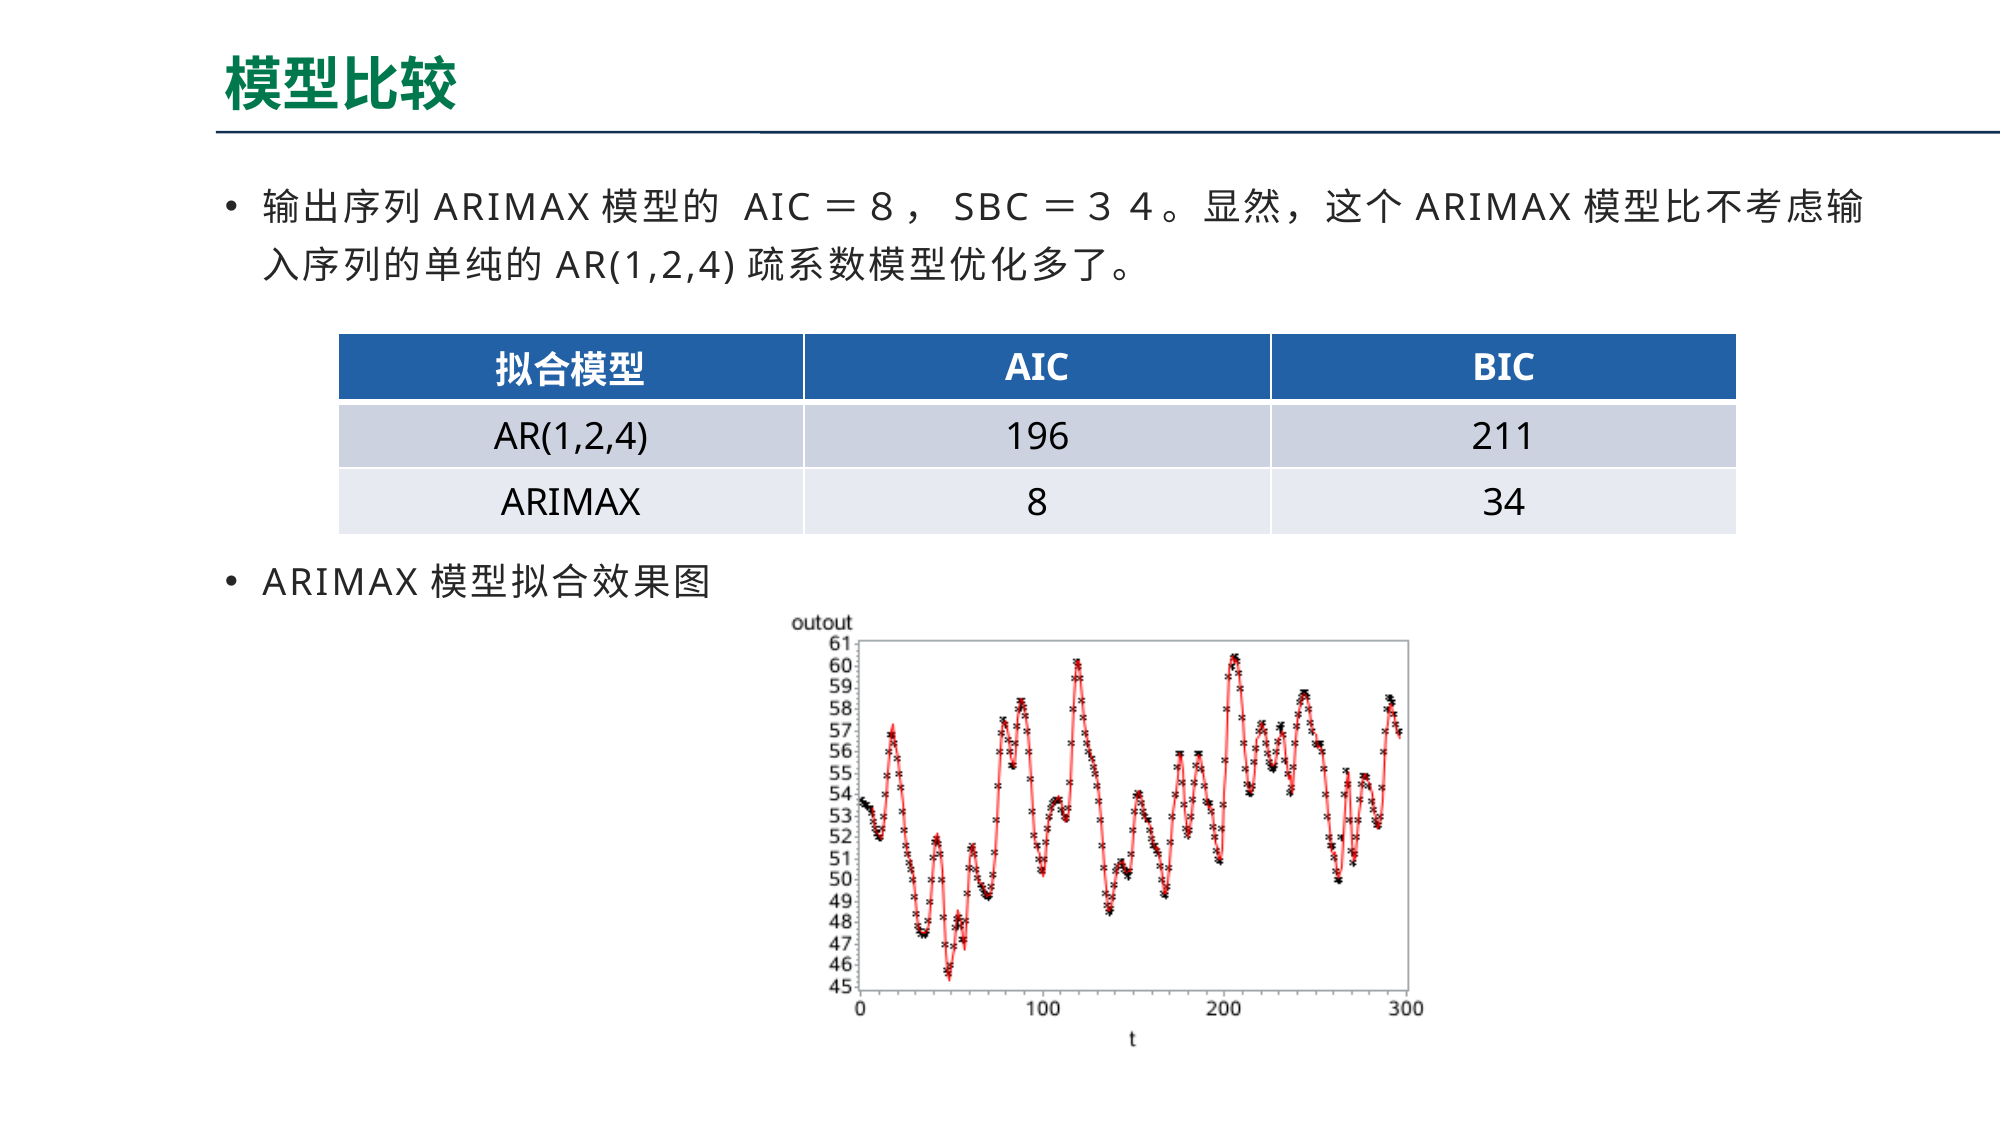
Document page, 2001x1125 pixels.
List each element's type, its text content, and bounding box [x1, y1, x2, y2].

title 模型比较 [209, 19, 1891, 146]
list 输出序列ARIMAX模型的 AIC＝８，SBC＝３４。显然，这个ARIMAX模型比不考虑输入序列的单纯的AR(1,2,4)疏系数模型优化多了。 ARIMAX模型拟合效果图 [209, 161, 1904, 1055]
picture [785, 572, 1430, 1055]
table_cell 34 [1272, 469, 1736, 534]
table_cell 211 [1272, 405, 1736, 467]
table_header 拟合模型 [339, 334, 803, 399]
table_cell 8 [805, 469, 1270, 534]
table_cell ARIMAX [339, 469, 803, 534]
table_cell 196 [805, 405, 1270, 467]
table_header AIC [805, 334, 1270, 399]
table_header BIC [1272, 334, 1736, 399]
table_cell AR(1,2,4) [339, 405, 803, 467]
